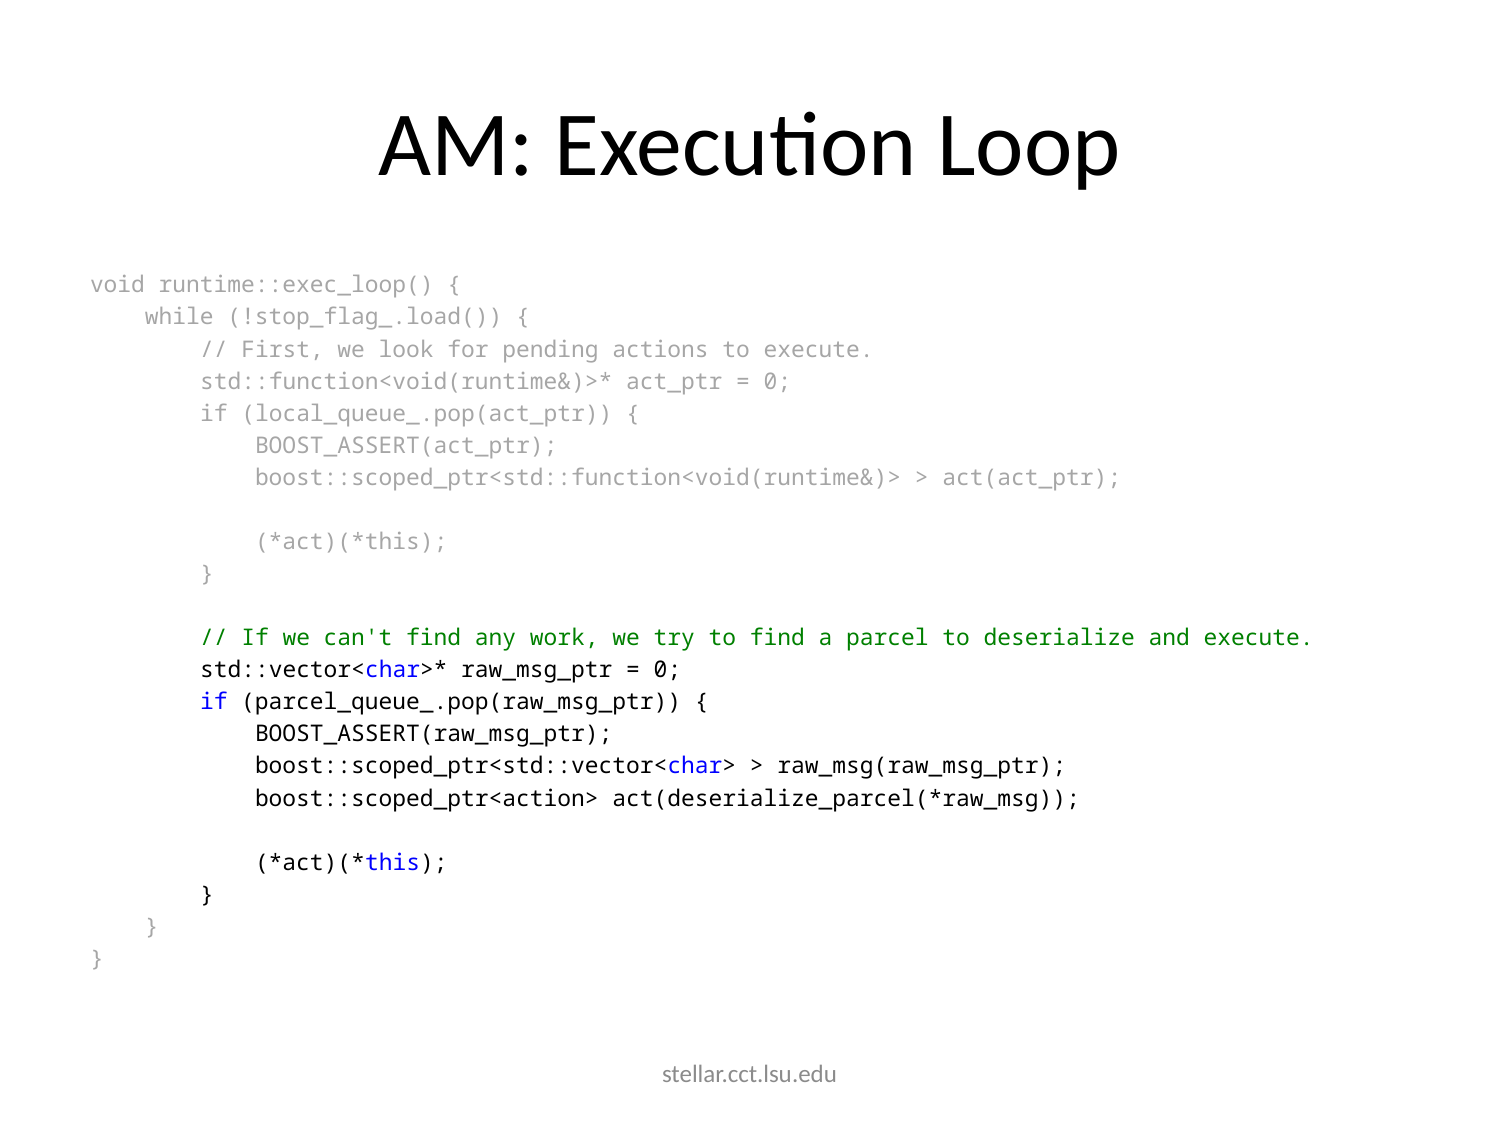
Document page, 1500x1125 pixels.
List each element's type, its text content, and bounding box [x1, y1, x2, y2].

title AM: Execution Loop [75, 45, 1425, 233]
list void runtime::exec_loop() { while (!stop_flag_.load()) { // First, we look for pending actions to execute. std::function<void(runtime&)>* act_ptr = 0; if (local_queue_.pop(act_ptr)) { BOOST_ASSERT(act_ptr); boost::scoped_ptr<std::function<void(runtime&)> > act(act_ptr); (*act)(*this); } // If we can't find any work, we try to find a parcel to deserialize and execute. std::vector<char>* raw_msg_ptr = 0; if (parcel_queue_.pop(raw_msg_ptr)) { BOOST_ASSERT(raw_msg_ptr); boost::scoped_ptr<std::vector<char> > raw_msg(raw_msg_ptr); boost::scoped_ptr<action> act(deserialize_parcel(*raw_msg)); (*act)(*this); } } } [75, 262, 1425, 1005]
footer stellar.cct.lsu.edu [512, 1042, 988, 1103]
